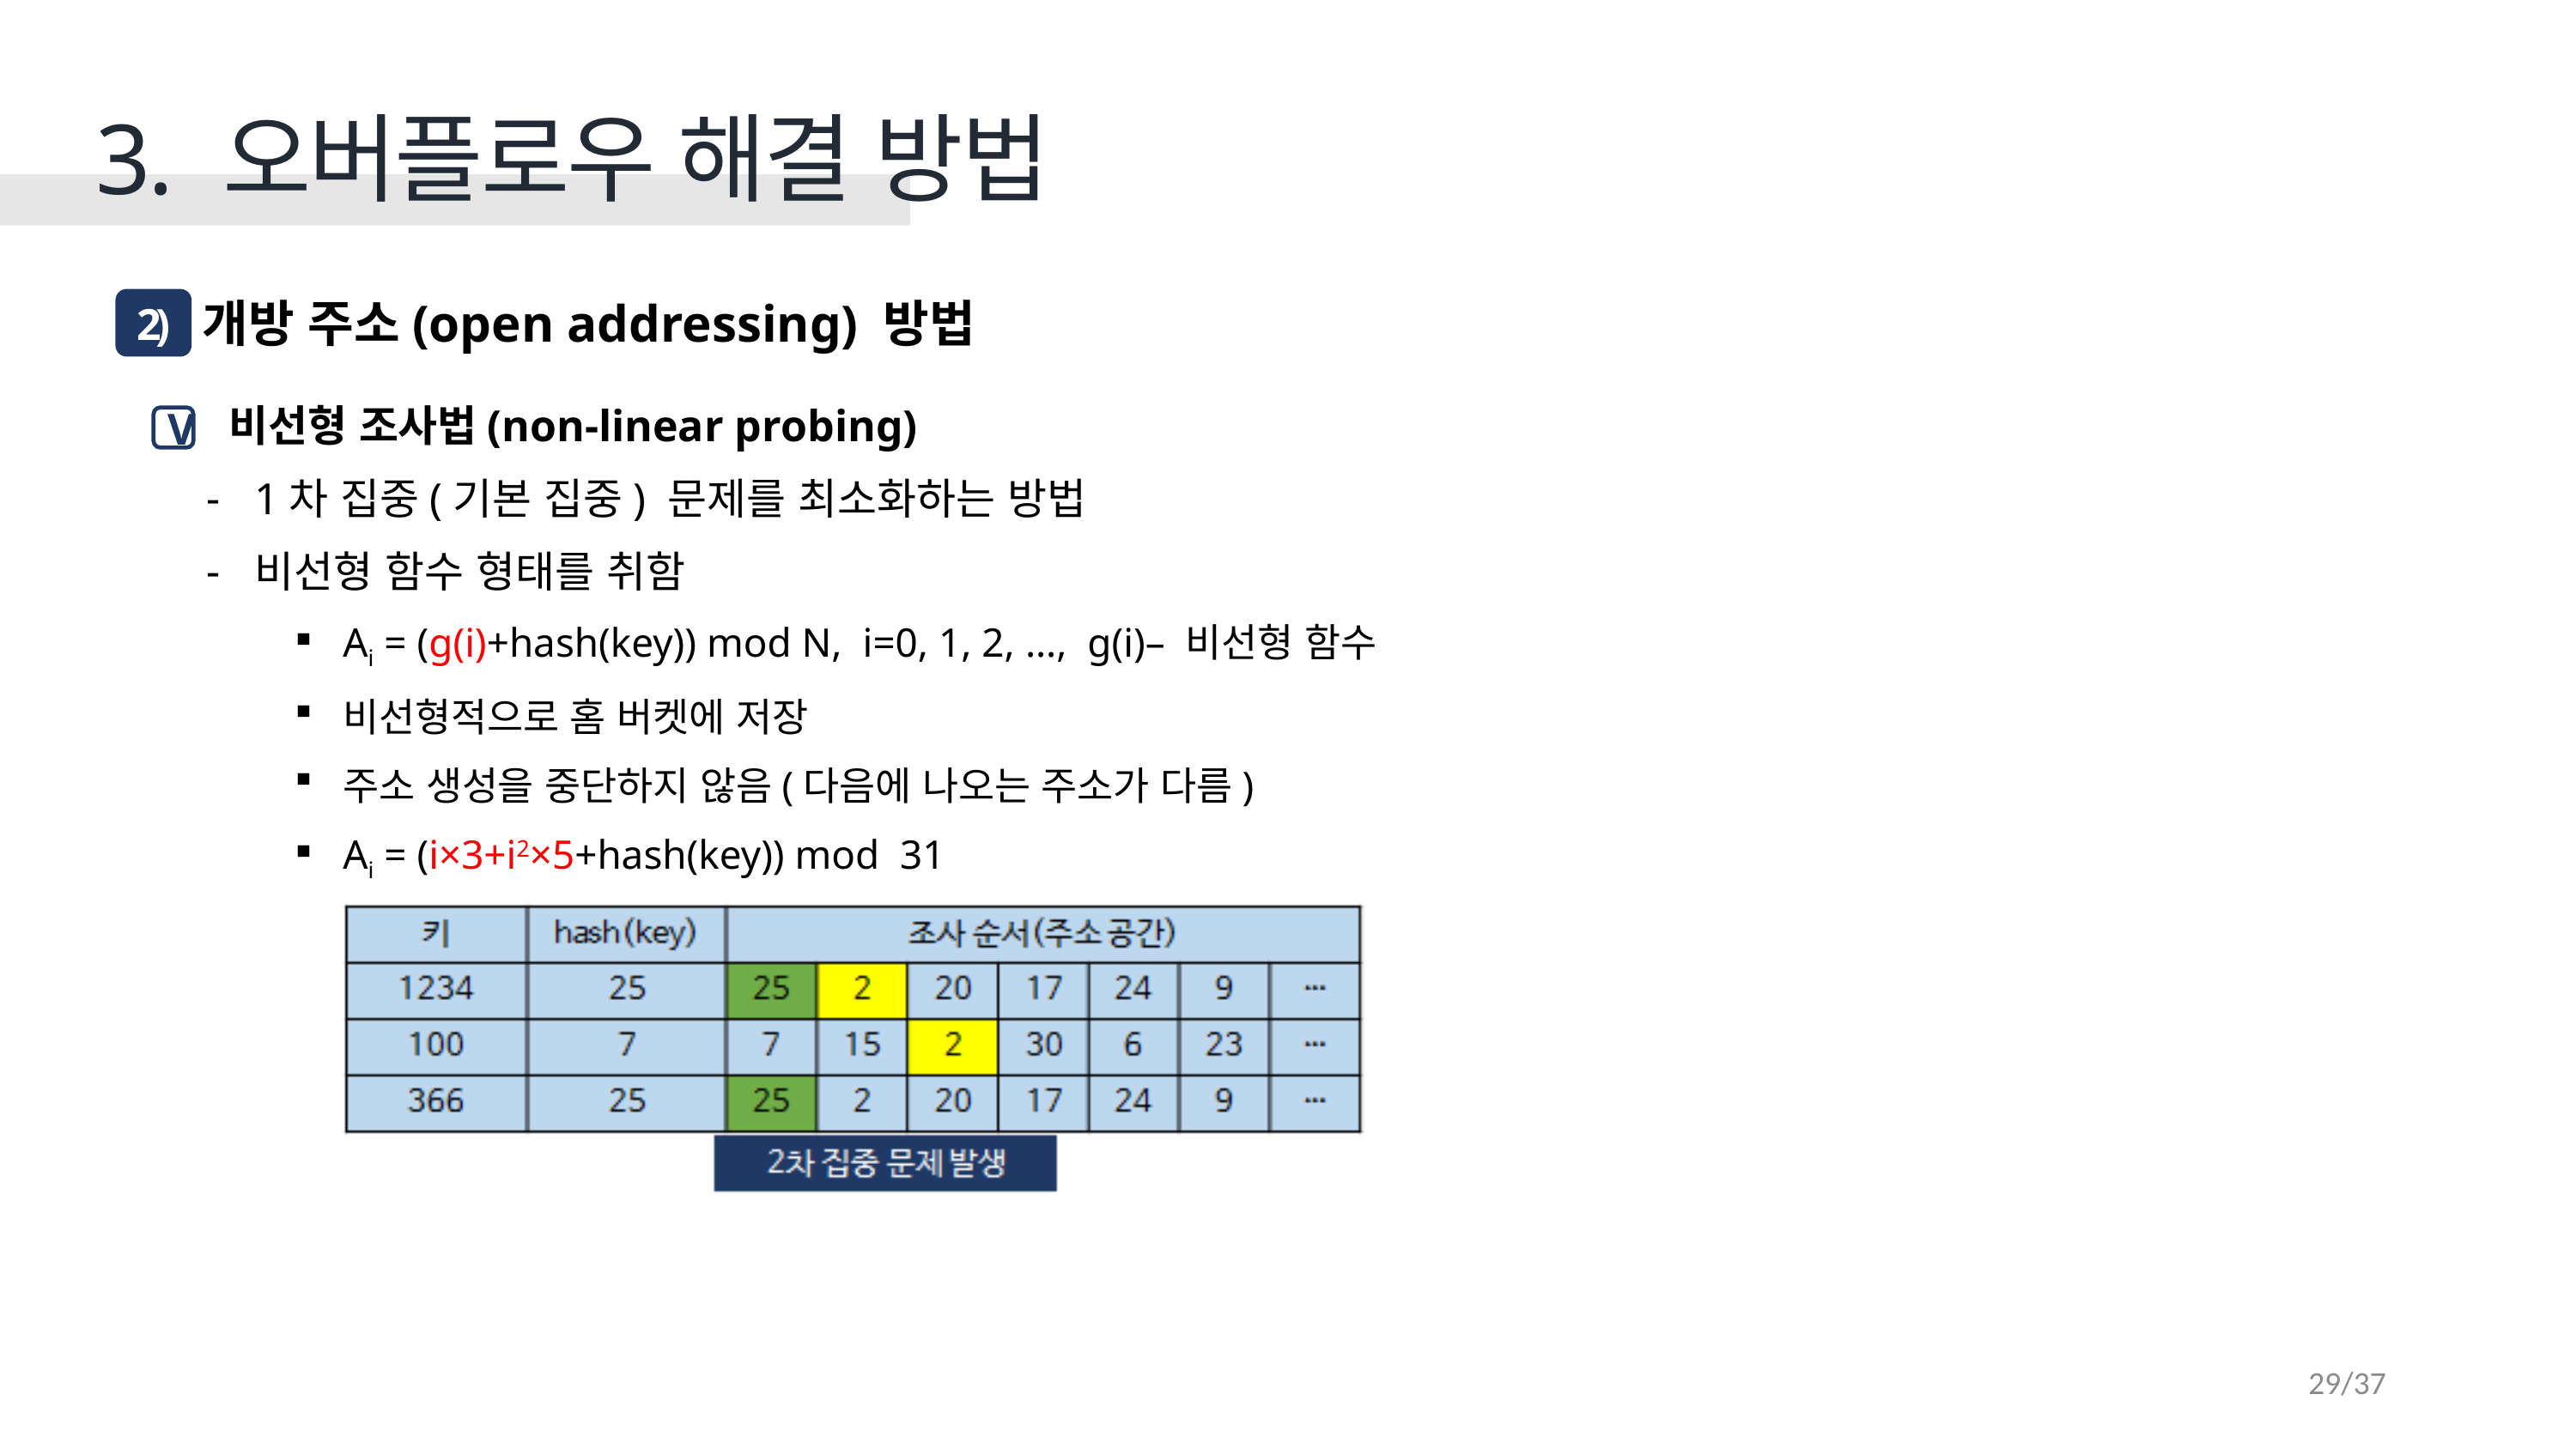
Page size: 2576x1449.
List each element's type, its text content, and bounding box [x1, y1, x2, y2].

text_box [0, 173, 911, 226]
slide_number 29/37 [1819, 1343, 2399, 1421]
text_box 3. 오버플로우 해결 방법 [82, 91, 1063, 220]
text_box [153, 391, 1743, 904]
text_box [115, 286, 961, 360]
picture [334, 894, 1374, 1199]
